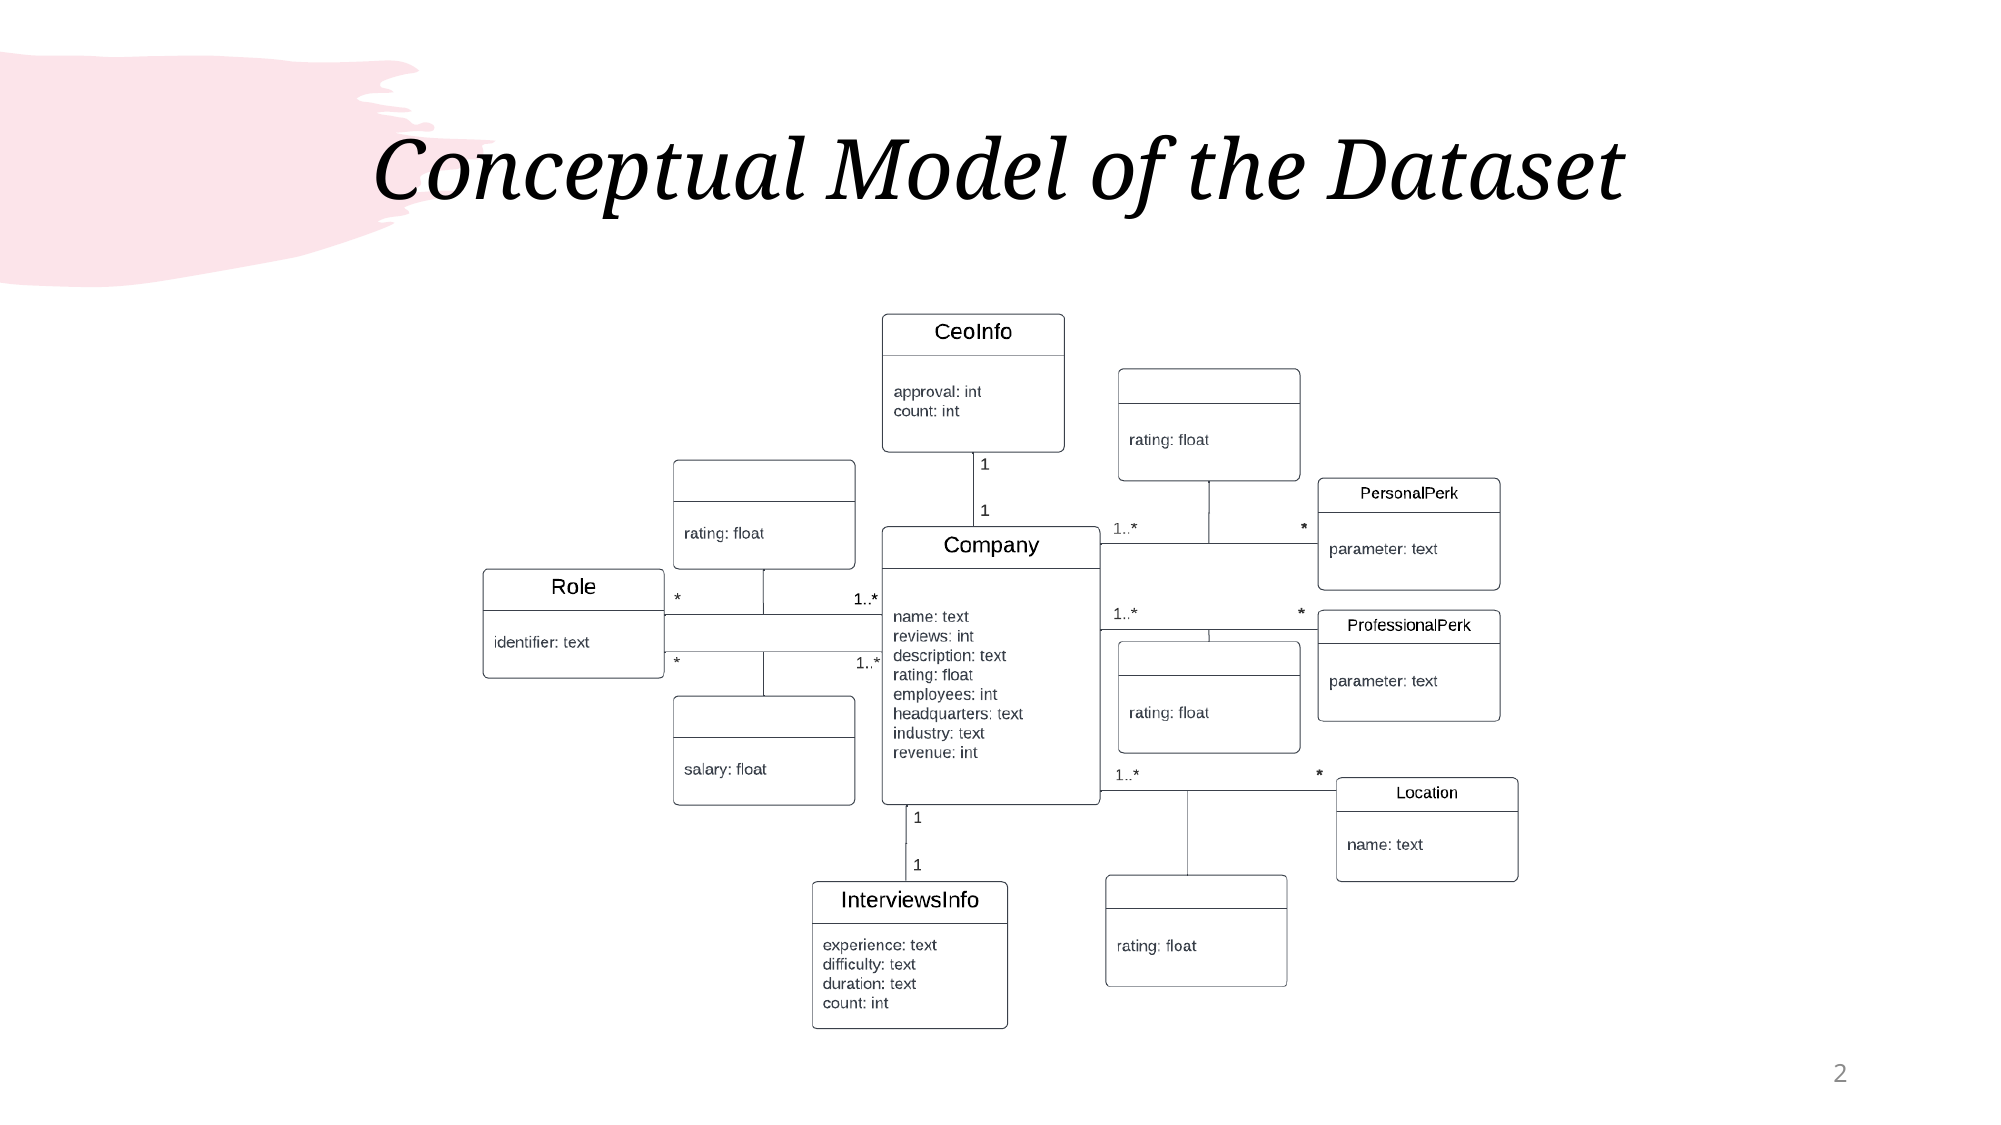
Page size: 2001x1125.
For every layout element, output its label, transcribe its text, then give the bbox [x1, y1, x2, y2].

slide_number 2 [1412, 1042, 1863, 1103]
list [446, 277, 1554, 1066]
title Conceptual Model of the Dataset [137, 59, 1863, 278]
